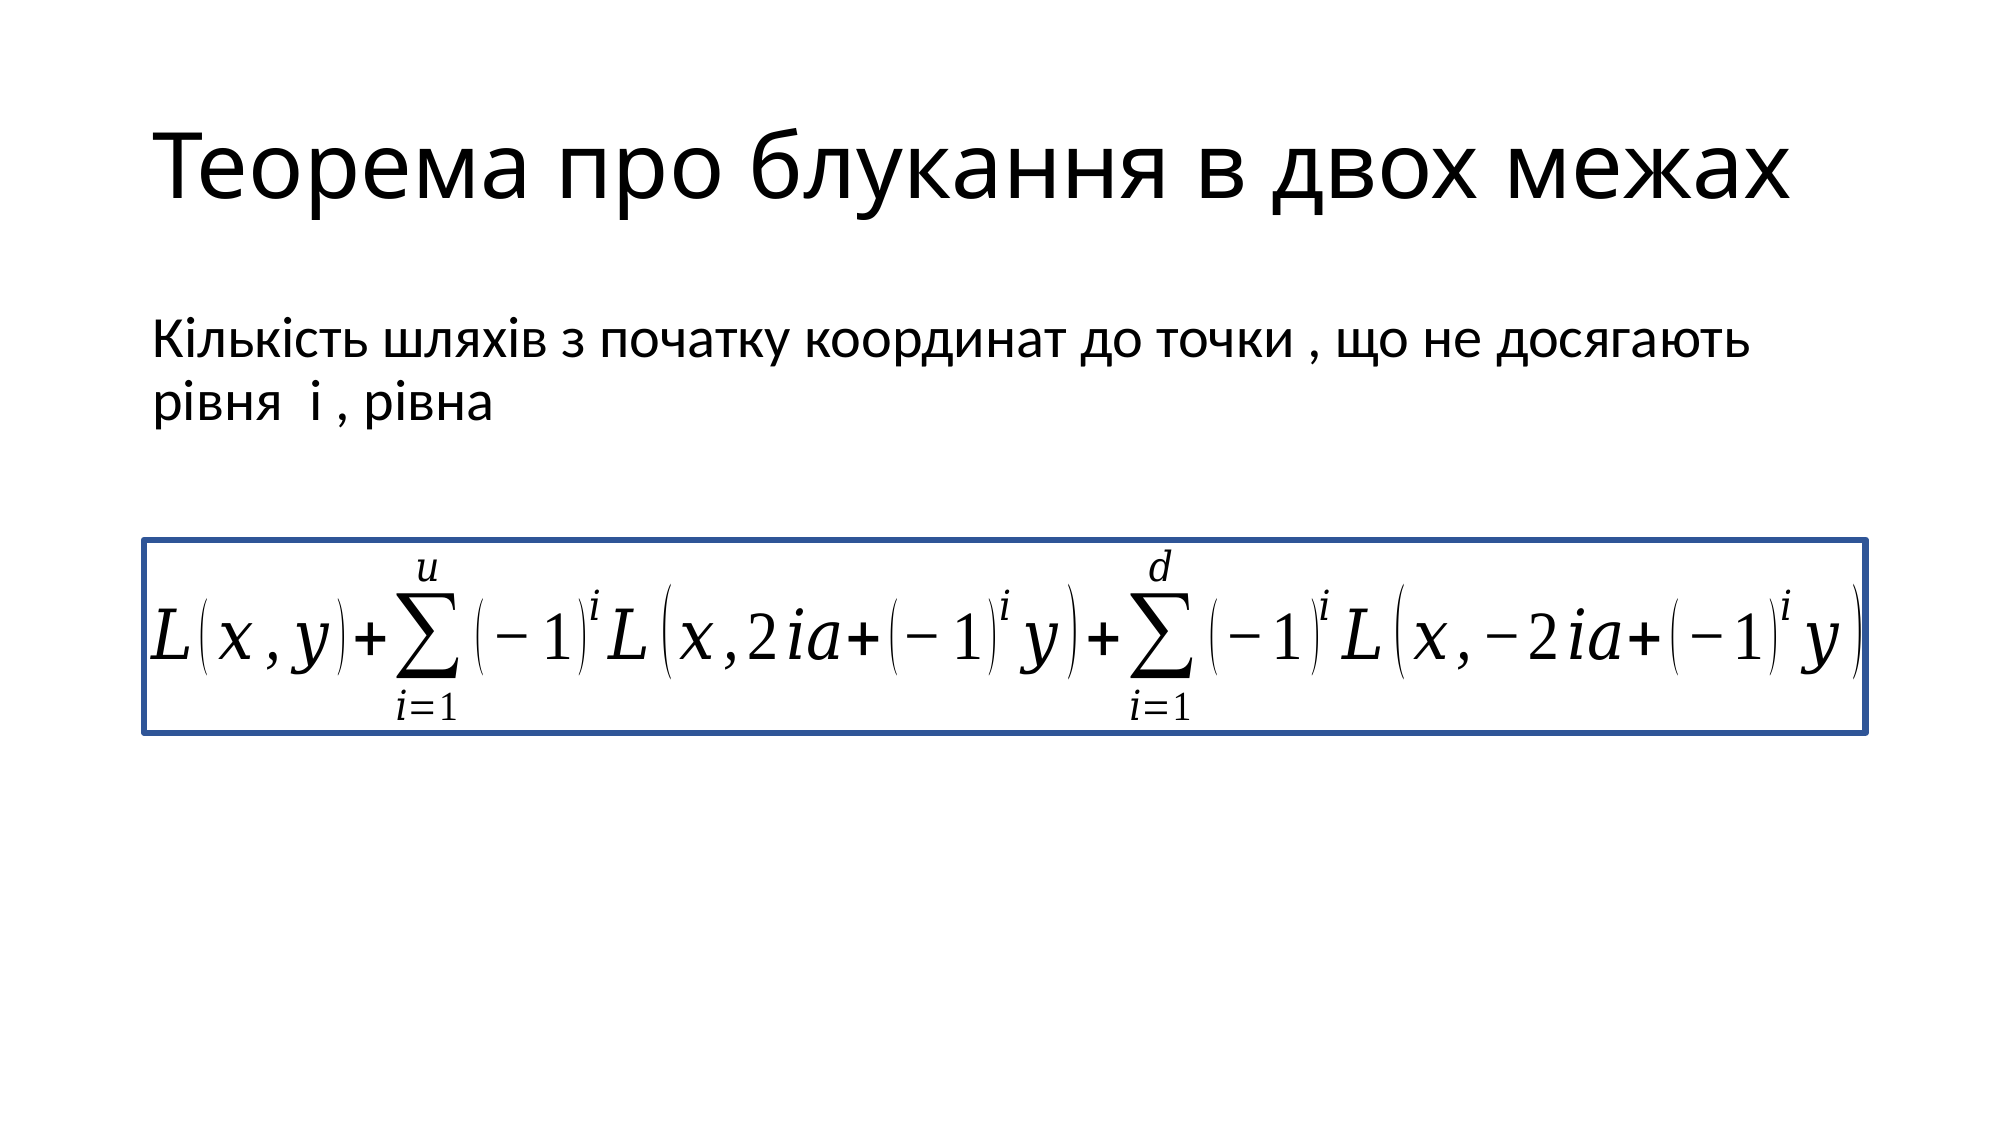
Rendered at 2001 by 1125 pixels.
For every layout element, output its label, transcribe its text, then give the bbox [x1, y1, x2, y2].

title Теорема про блукання в двох межах [137, 59, 1863, 278]
